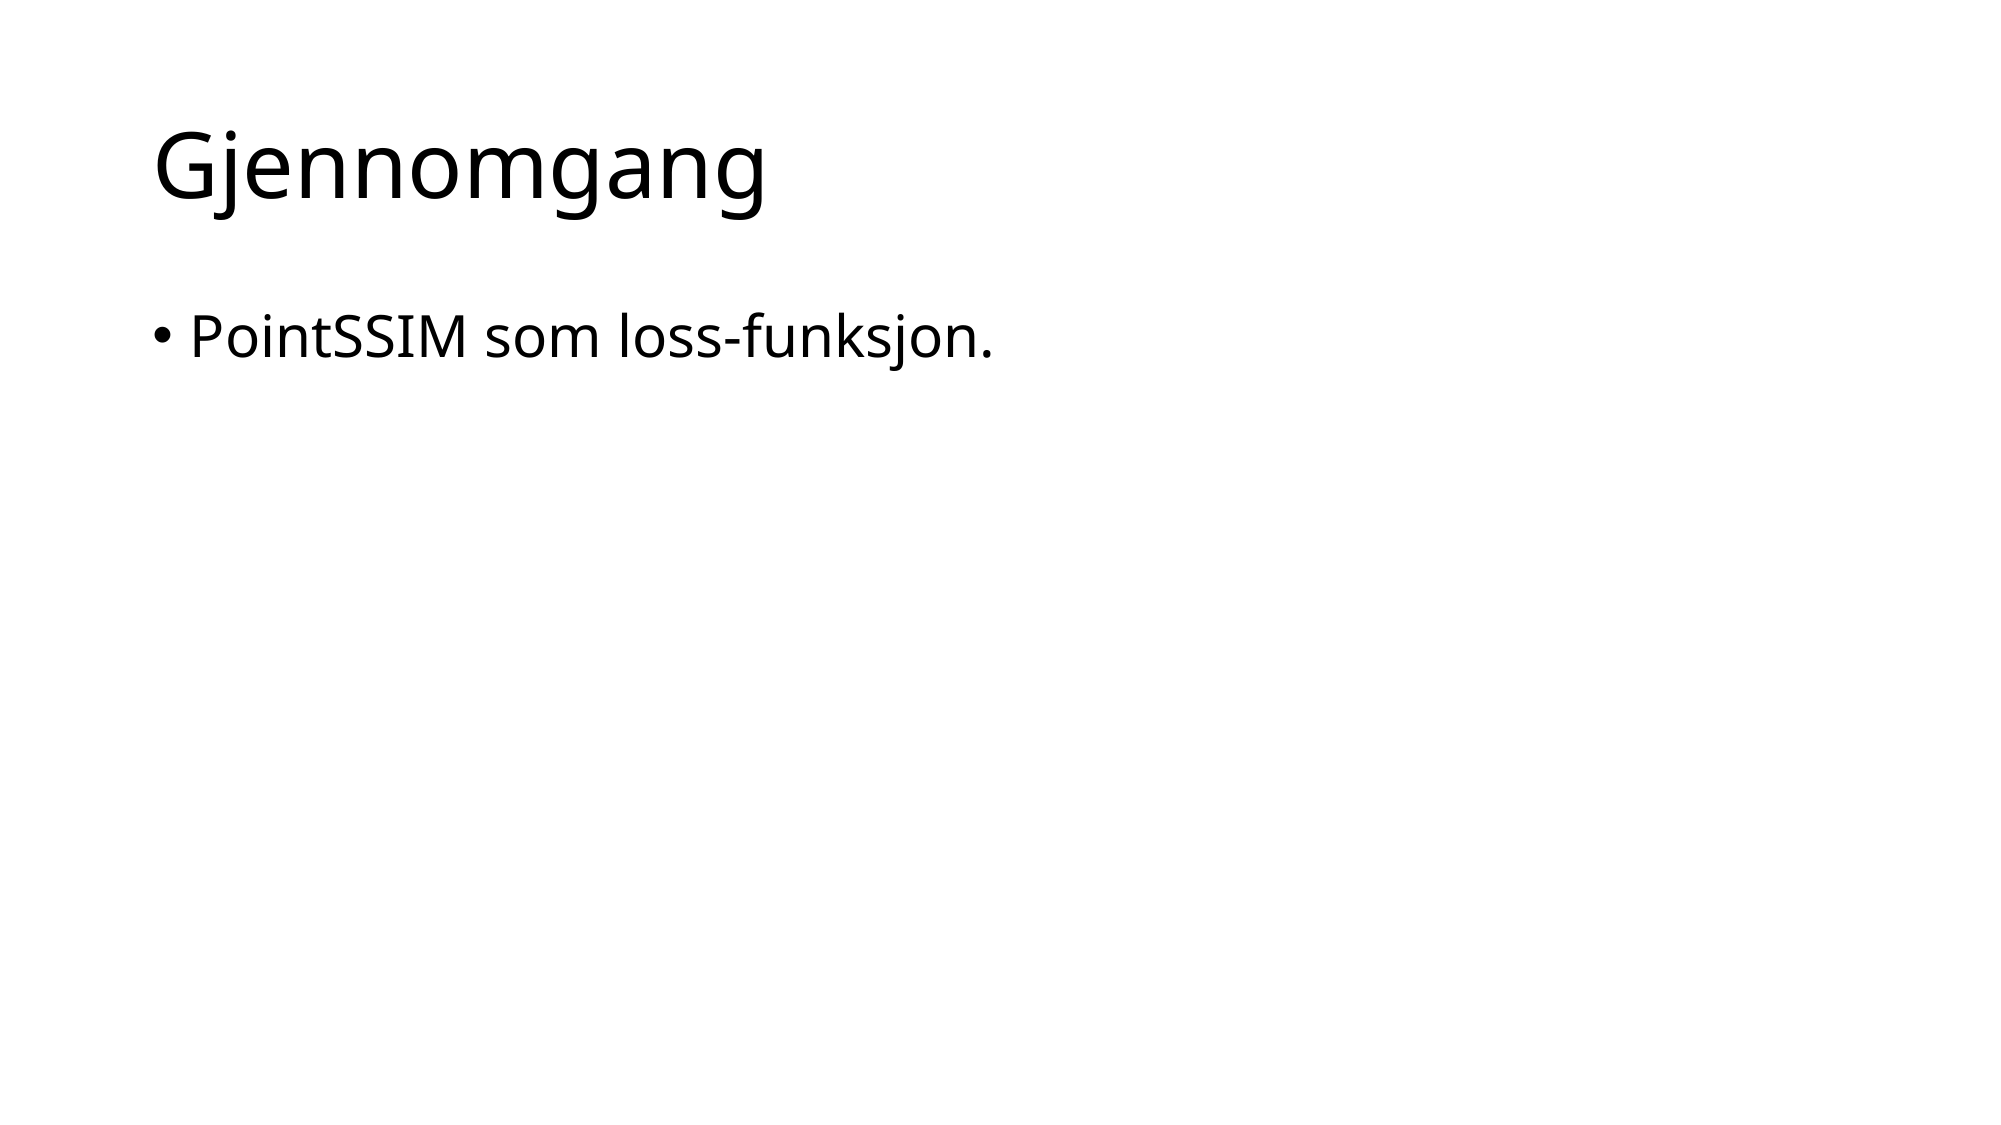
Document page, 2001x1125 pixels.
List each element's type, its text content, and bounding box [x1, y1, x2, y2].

list PointSSIM som loss-funksjon. [137, 299, 1863, 1014]
title Gjennomgang [137, 59, 1863, 278]
